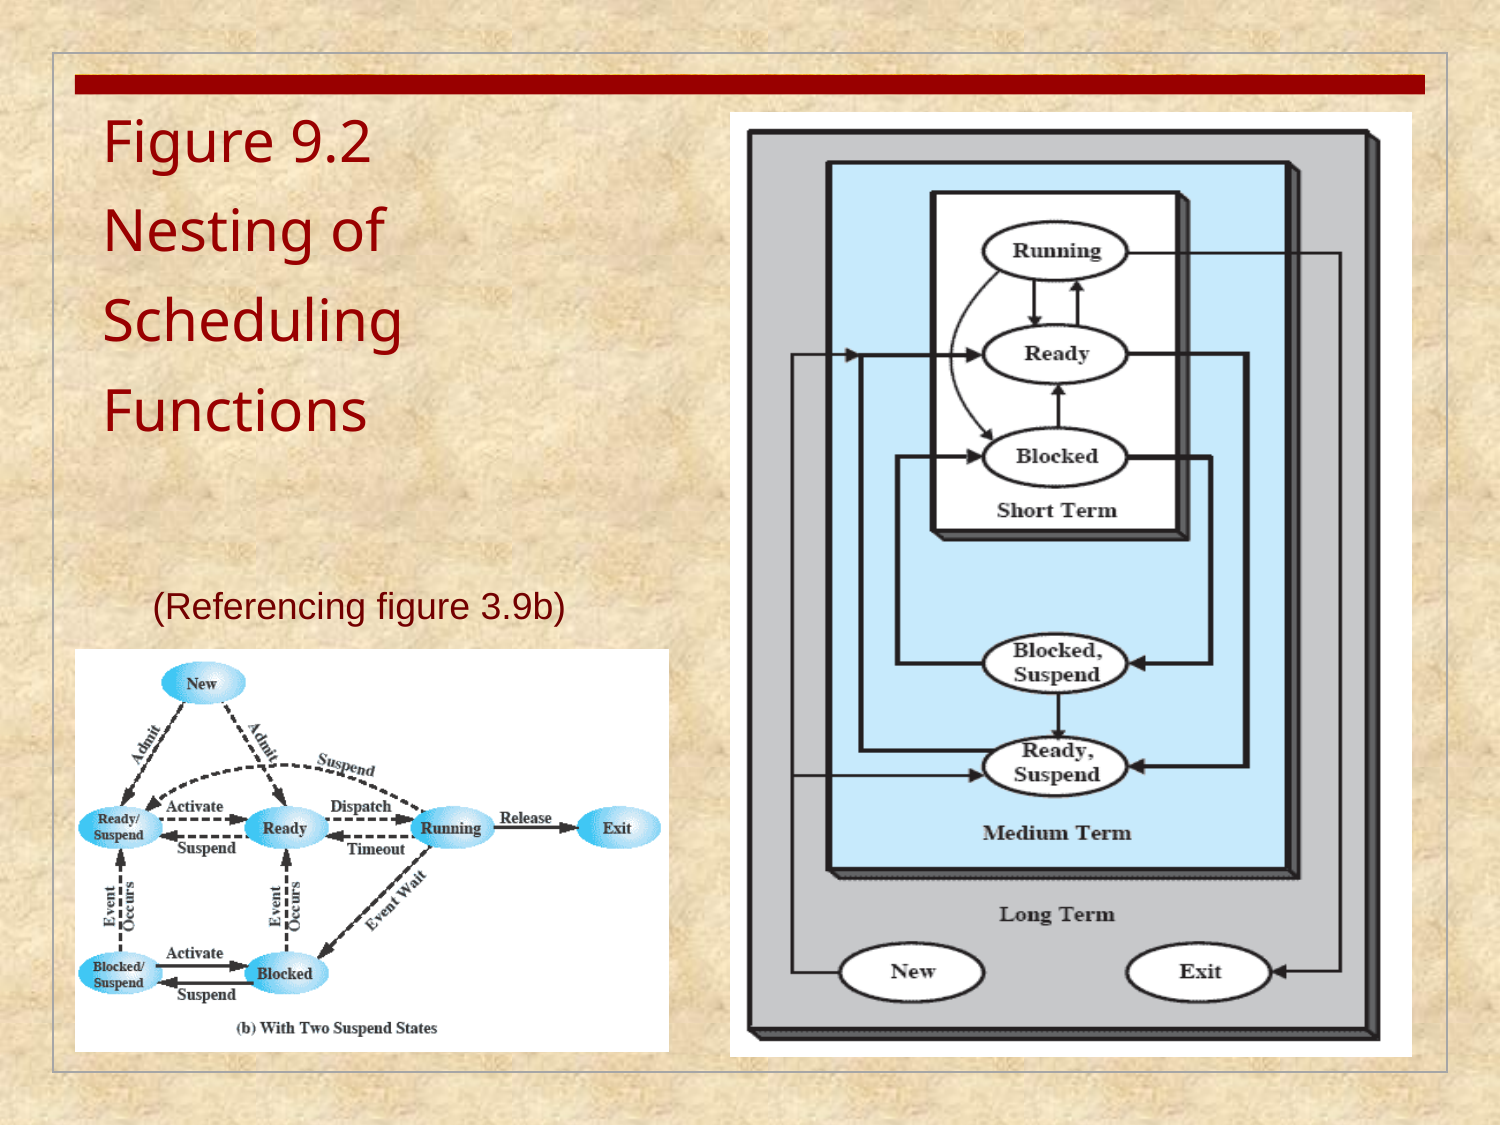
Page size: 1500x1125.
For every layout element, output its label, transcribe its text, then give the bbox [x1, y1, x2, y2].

title Figure 9.2 Nesting of Scheduling Functions [87, 37, 675, 443]
picture [0, 0, 1500, 1125]
text_box (Referencing figure 3.9b) [137, 574, 687, 635]
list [687, 112, 1455, 1057]
